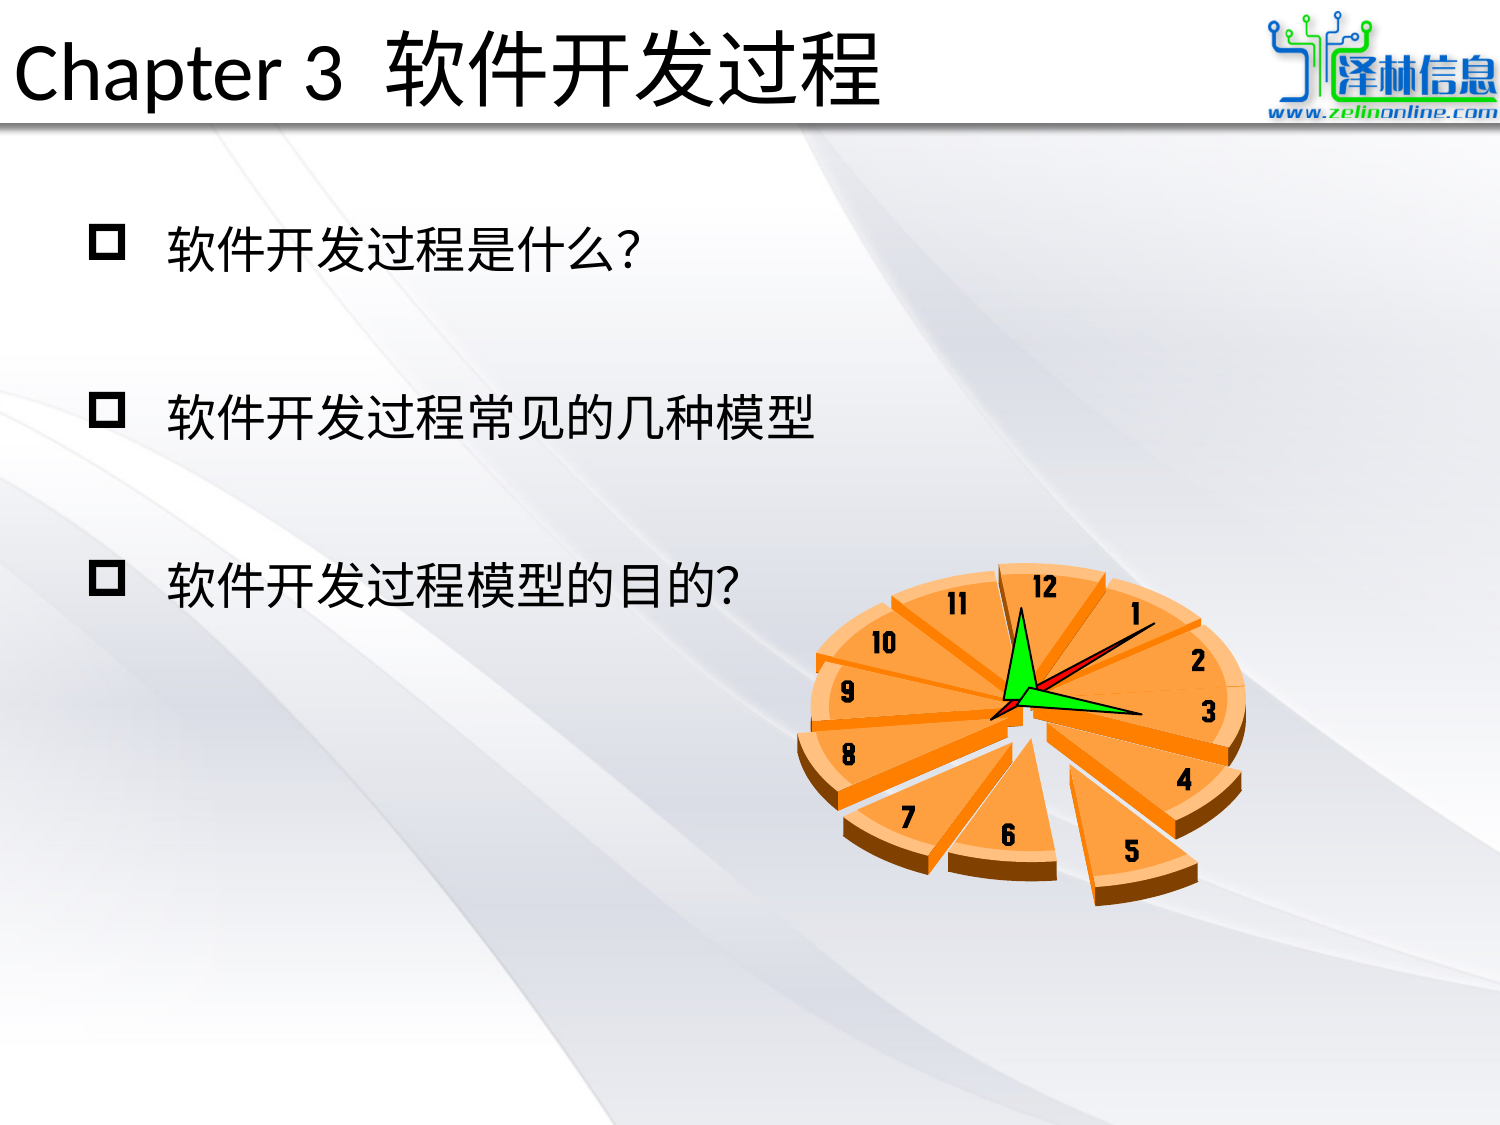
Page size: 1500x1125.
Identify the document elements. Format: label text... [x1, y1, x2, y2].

picture [0, 123, 1500, 1125]
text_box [796, 562, 1248, 907]
title Chapter 3 软件开发过程 [0, 9, 1350, 118]
text_box 软件开发过程是什么？ 软件开发过程常见的几种模型 软件开发过程模型的目的？ [70, 187, 1451, 903]
picture [1350, 11, 1500, 118]
